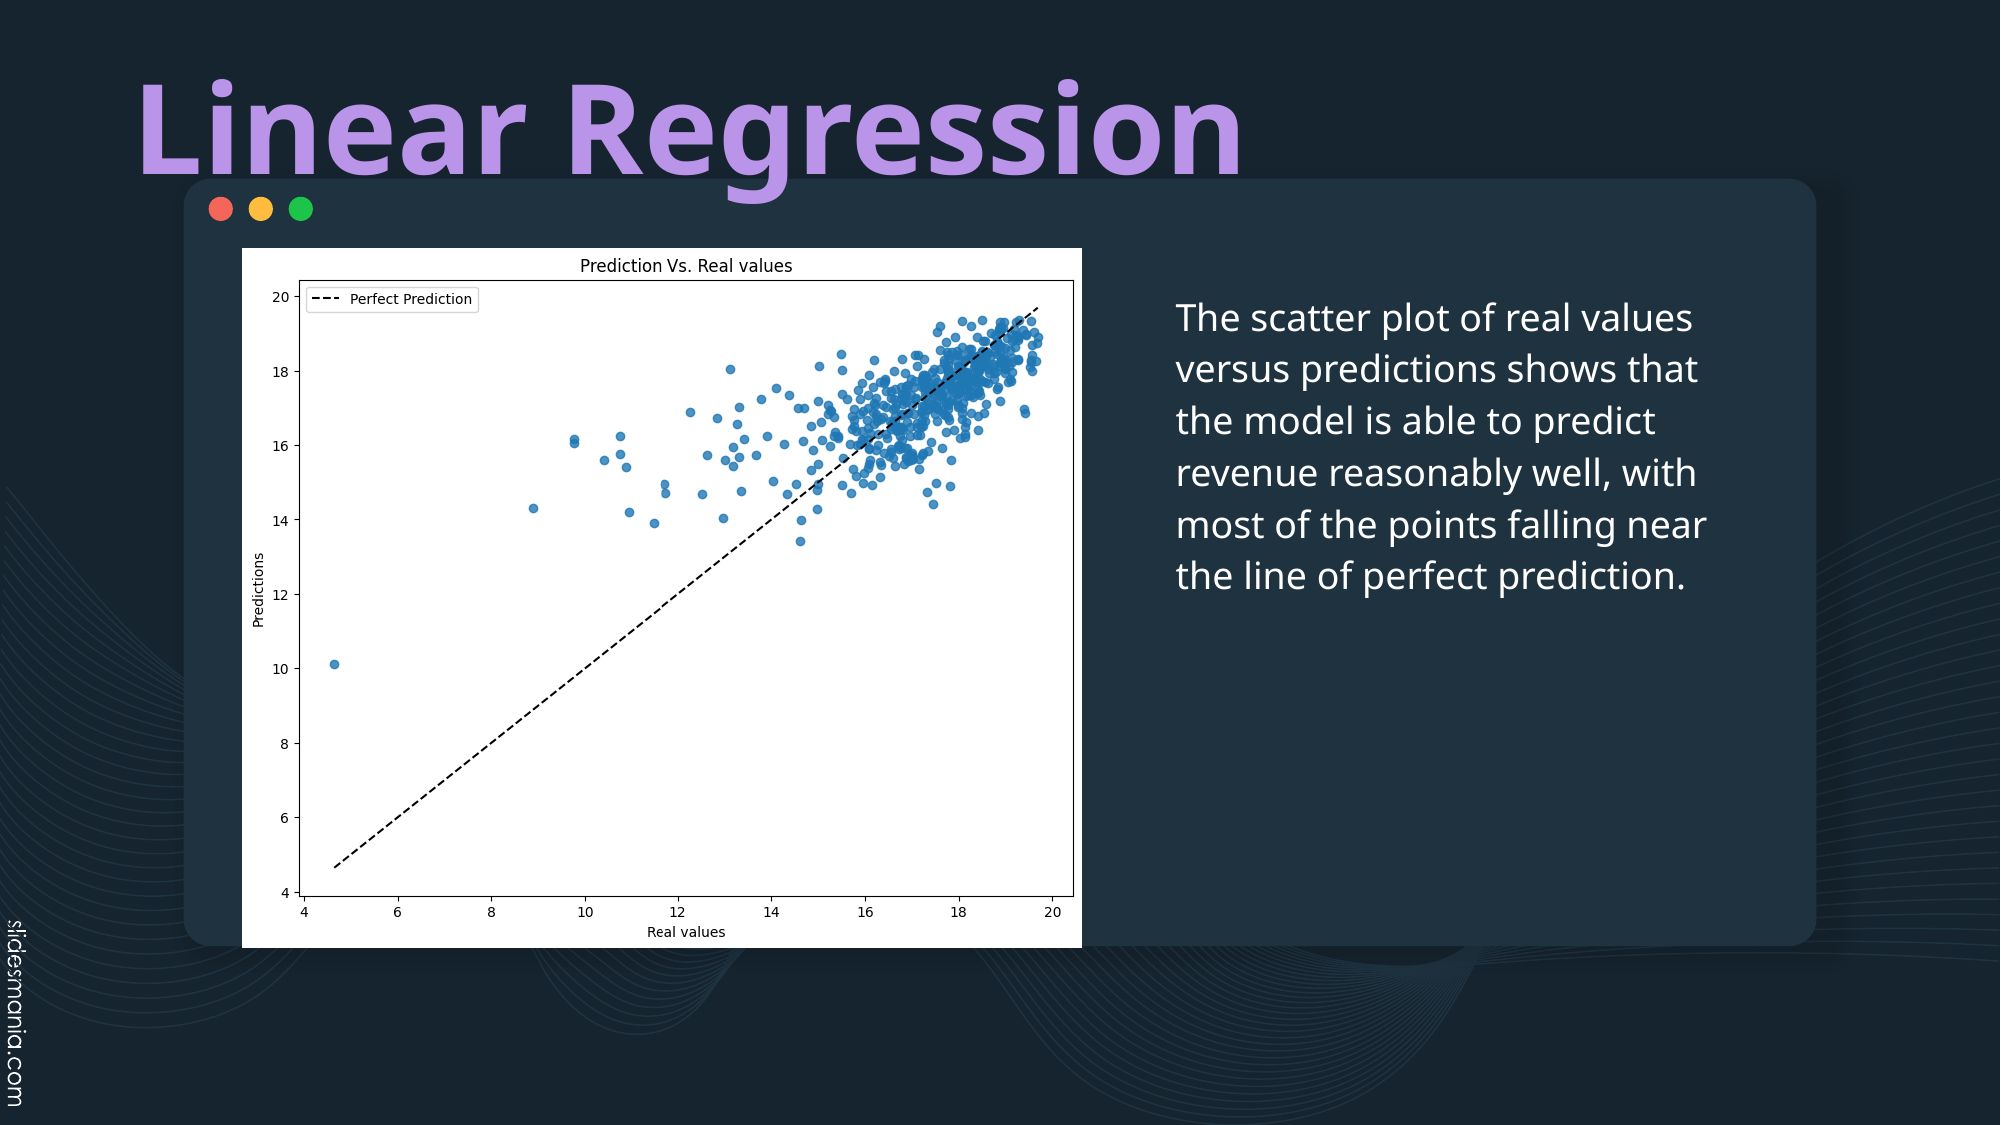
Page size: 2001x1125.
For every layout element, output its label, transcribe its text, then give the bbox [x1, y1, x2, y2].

title Linear Regression [112, 58, 1713, 185]
list The scatter plot of real values versus predictions shows that the model is able to predict revenue reasonably well, with most of the points falling near the line of perfect prediction. [1155, 266, 1752, 845]
picture [242, 248, 1082, 948]
